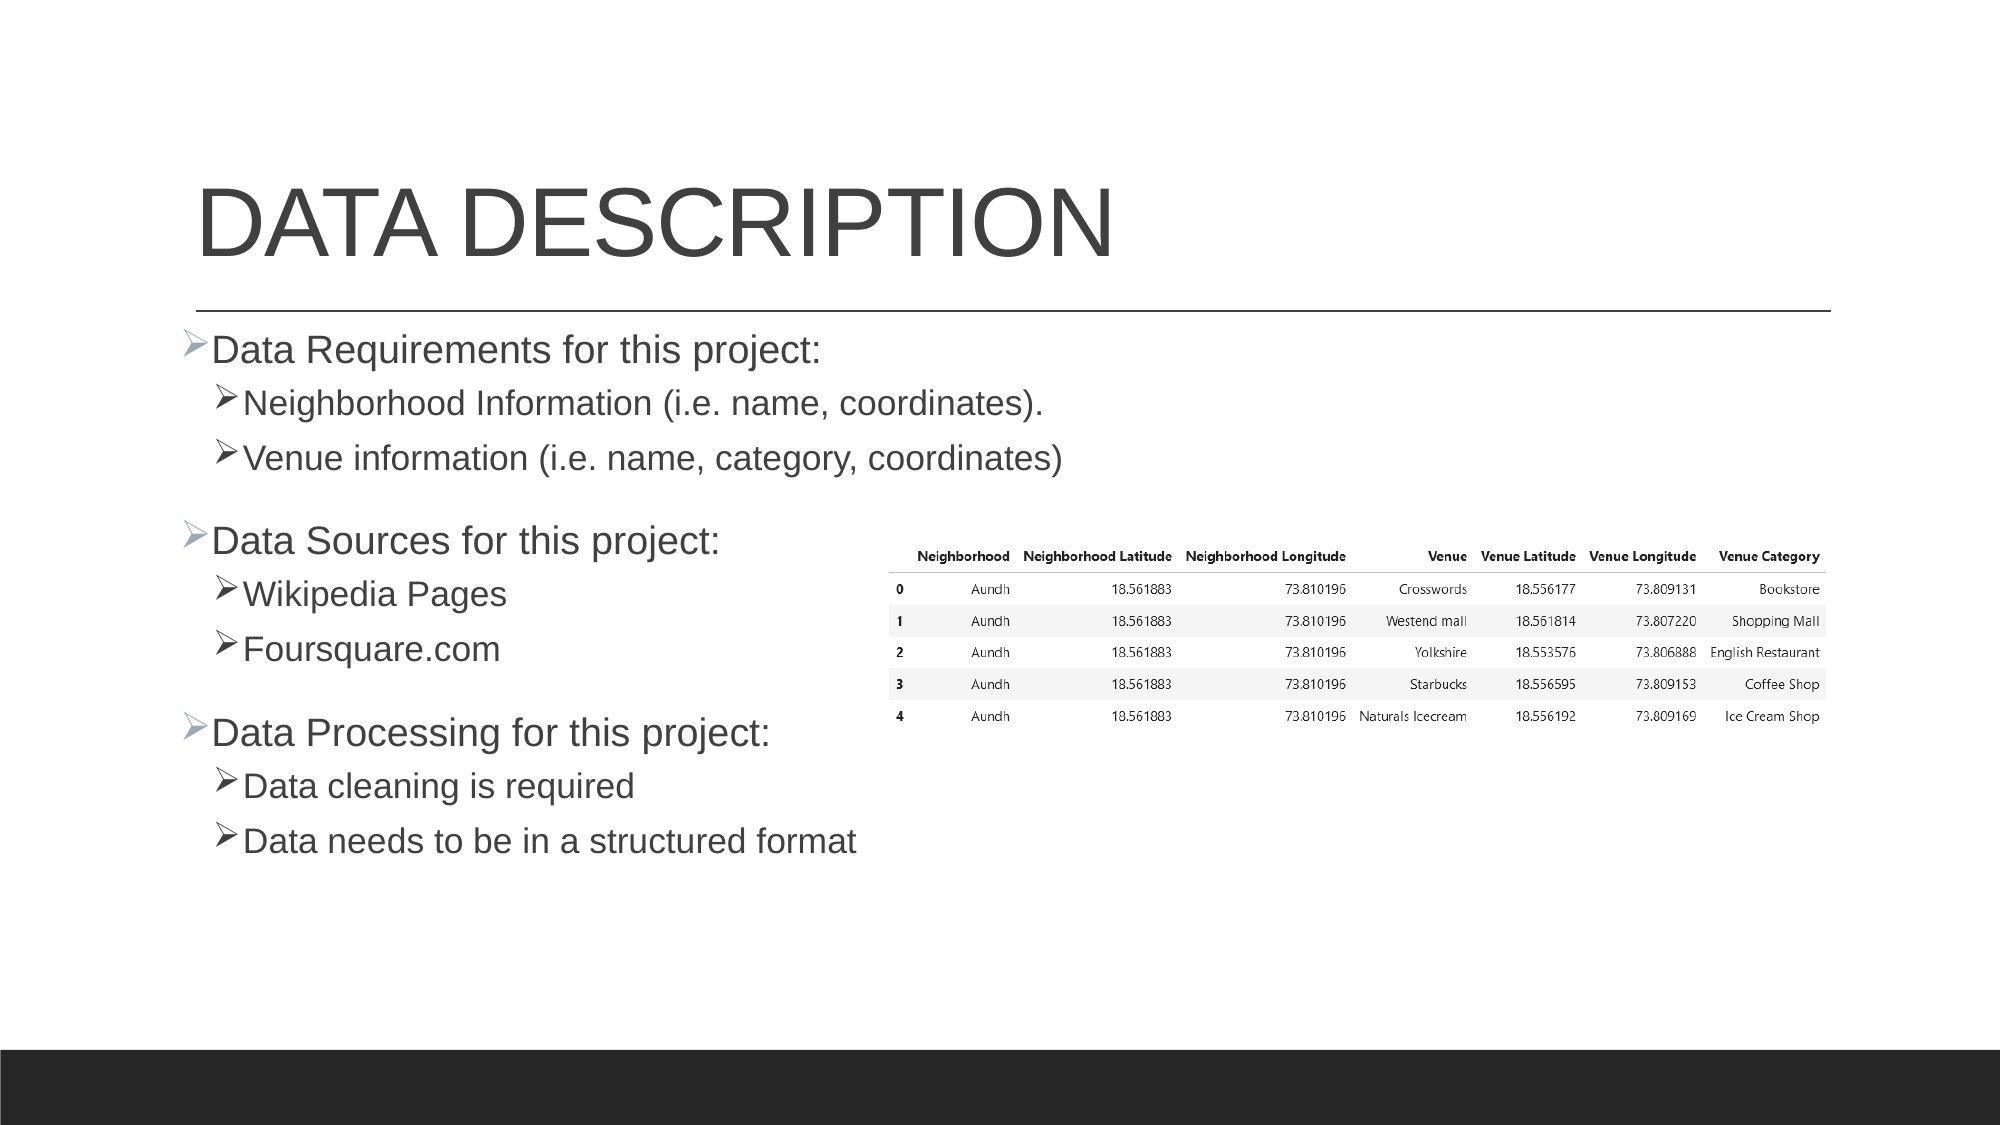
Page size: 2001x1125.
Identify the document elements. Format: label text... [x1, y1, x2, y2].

picture [889, 538, 1831, 737]
title DATA DESCRIPTION [180, 47, 1830, 285]
list Data Requirements for this project: Neighborhood Information (i.e. name, coordinates). Venue information (i.e. name, category, coordinates) Data Sources for this project: Wikipedia Pages Foursquare.com Data Processing for this project: Data cleaning is required Data needs to be in a structured format [180, 311, 1830, 963]
